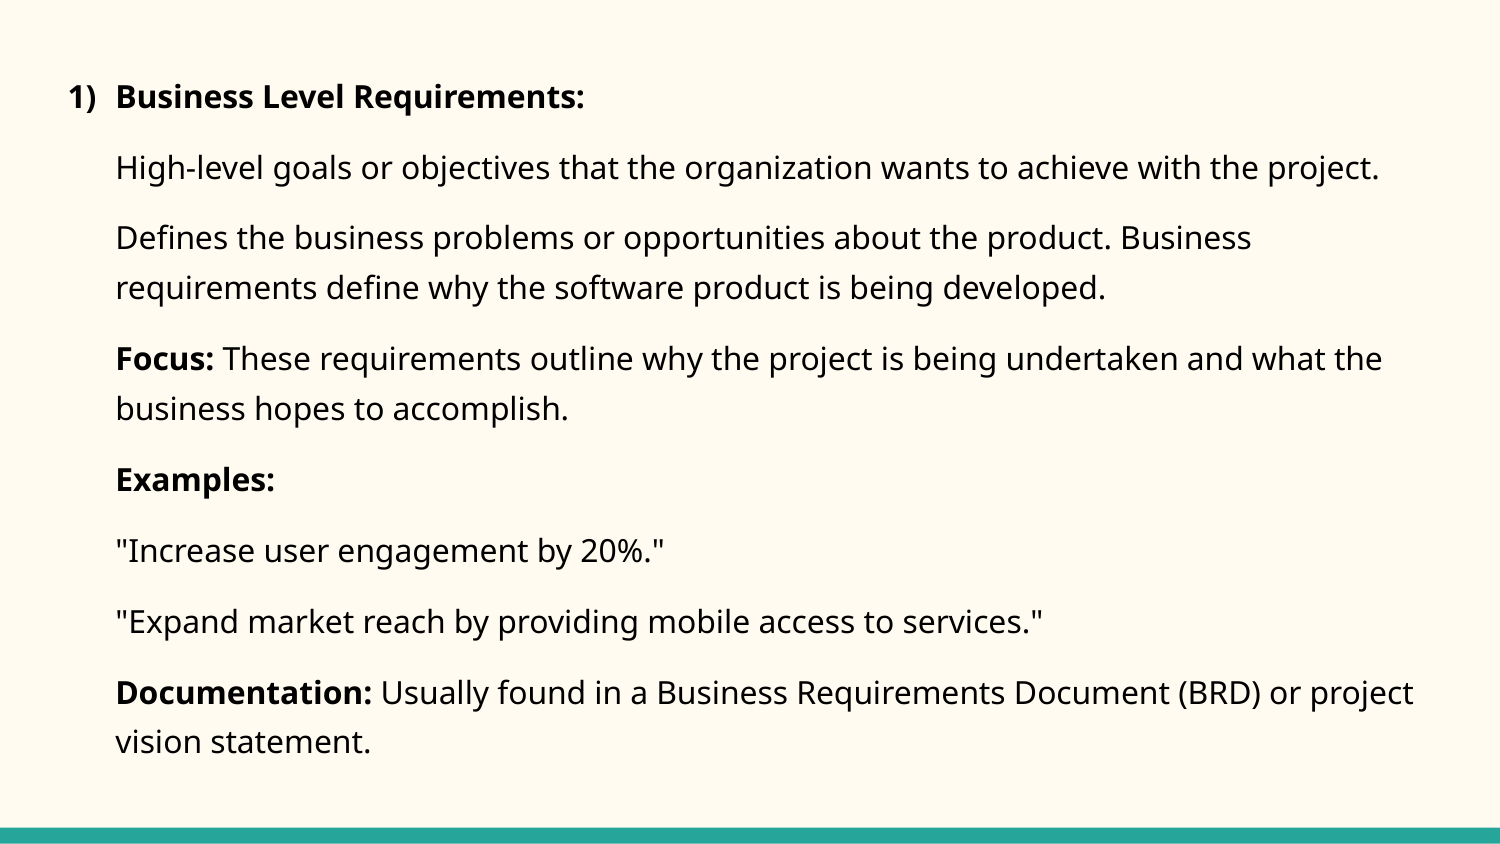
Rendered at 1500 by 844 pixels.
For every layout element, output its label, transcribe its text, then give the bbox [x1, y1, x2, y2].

list Business Level Requirements: High-level goals or objectives that the organization wants to achieve with the project. Defines the business problems or opportunities about the product. Business requirements define why the software product is being developed. Focus: These requirements outline why the project is being undertaken and what the business hopes to accomplish. Examples: "Increase user engagement by 20%." "Expand market reach by providing mobile access to services." Documentation: Usually found in a Business Requirements Document (BRD) or project vision statement. [36, 52, 1470, 782]
